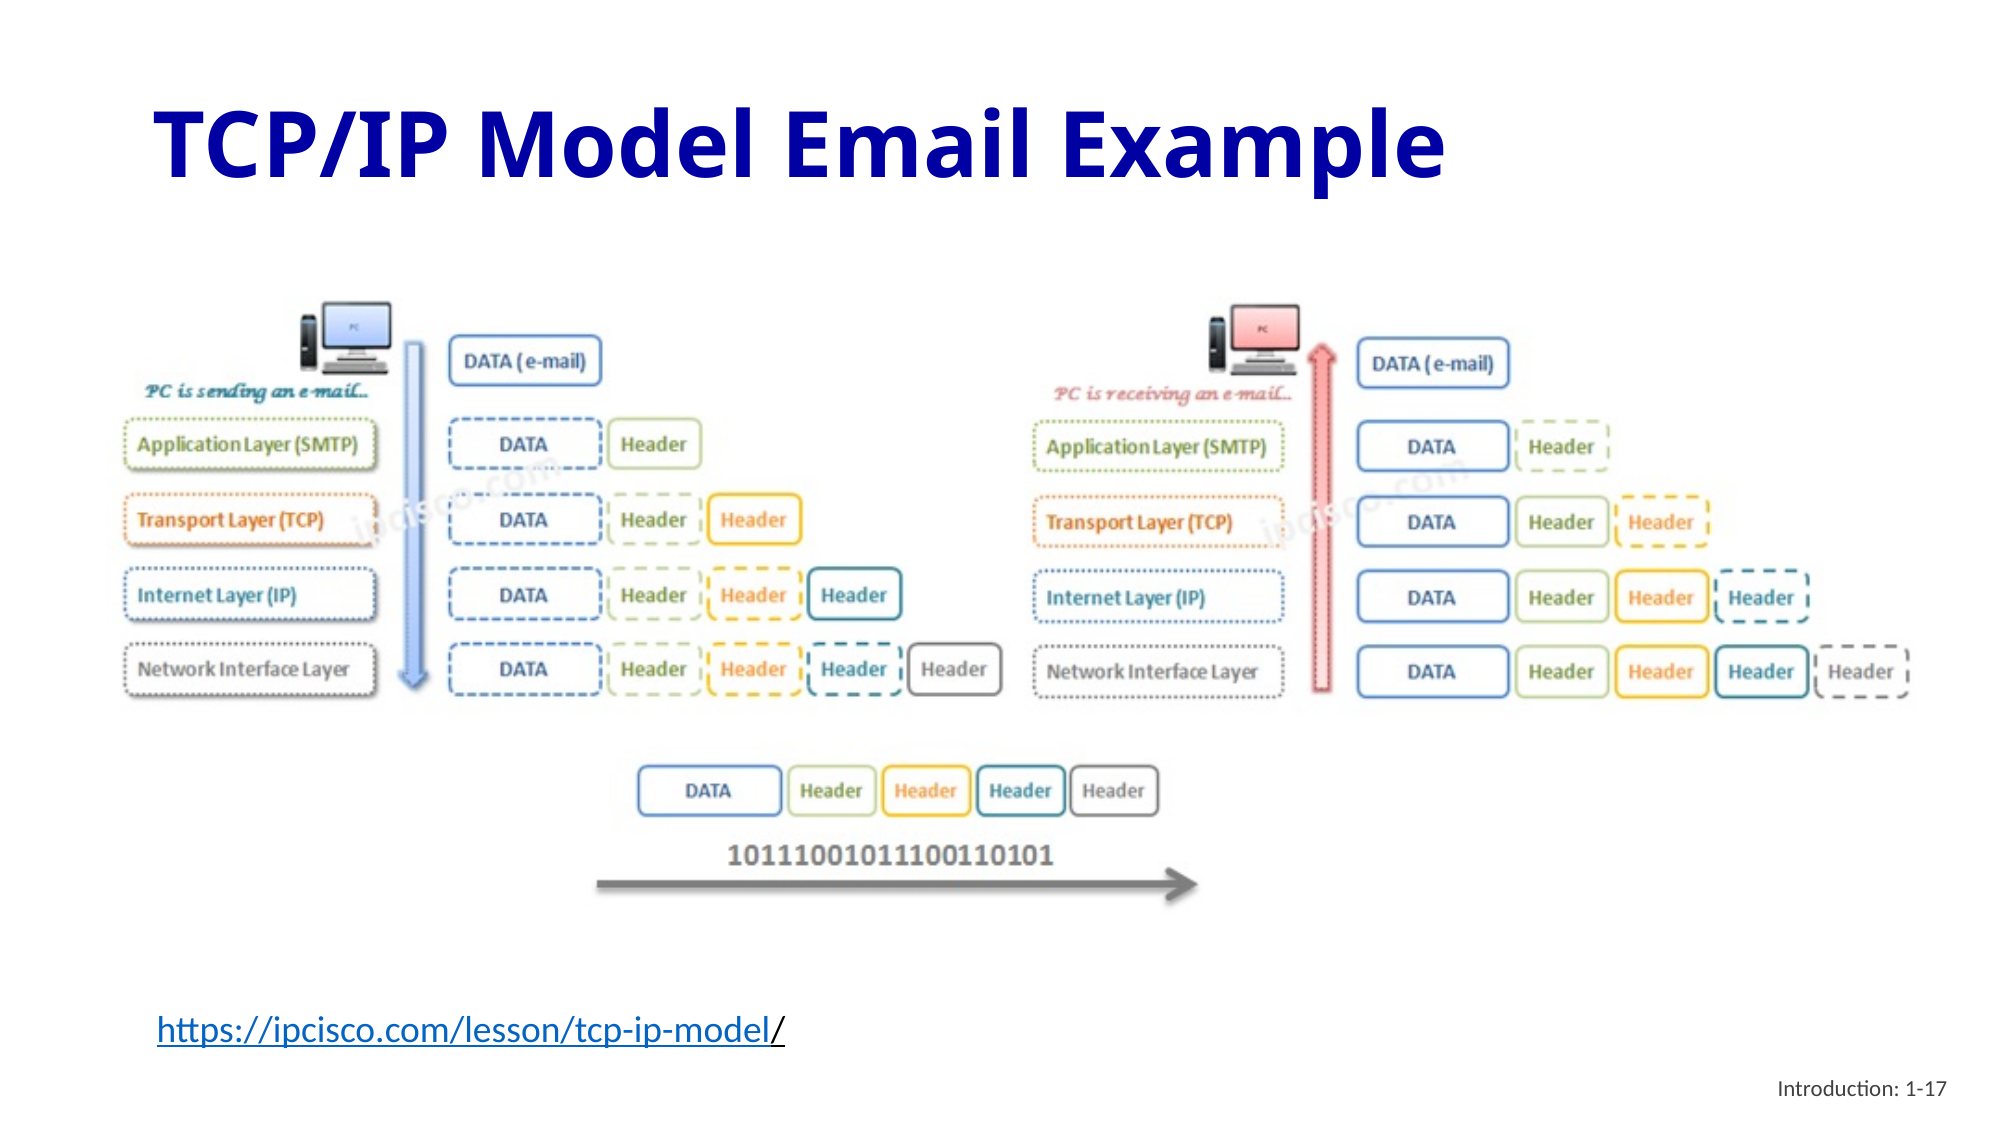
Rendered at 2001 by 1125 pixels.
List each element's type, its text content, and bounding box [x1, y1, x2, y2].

text_box https://ipcisco.com/lesson/tcp-ip-model/ [141, 997, 809, 1058]
slide_number Introduction: 1-17 [1512, 1056, 1963, 1117]
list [106, 268, 1925, 914]
title TCP/IP Model Email Example [137, 74, 1863, 221]
